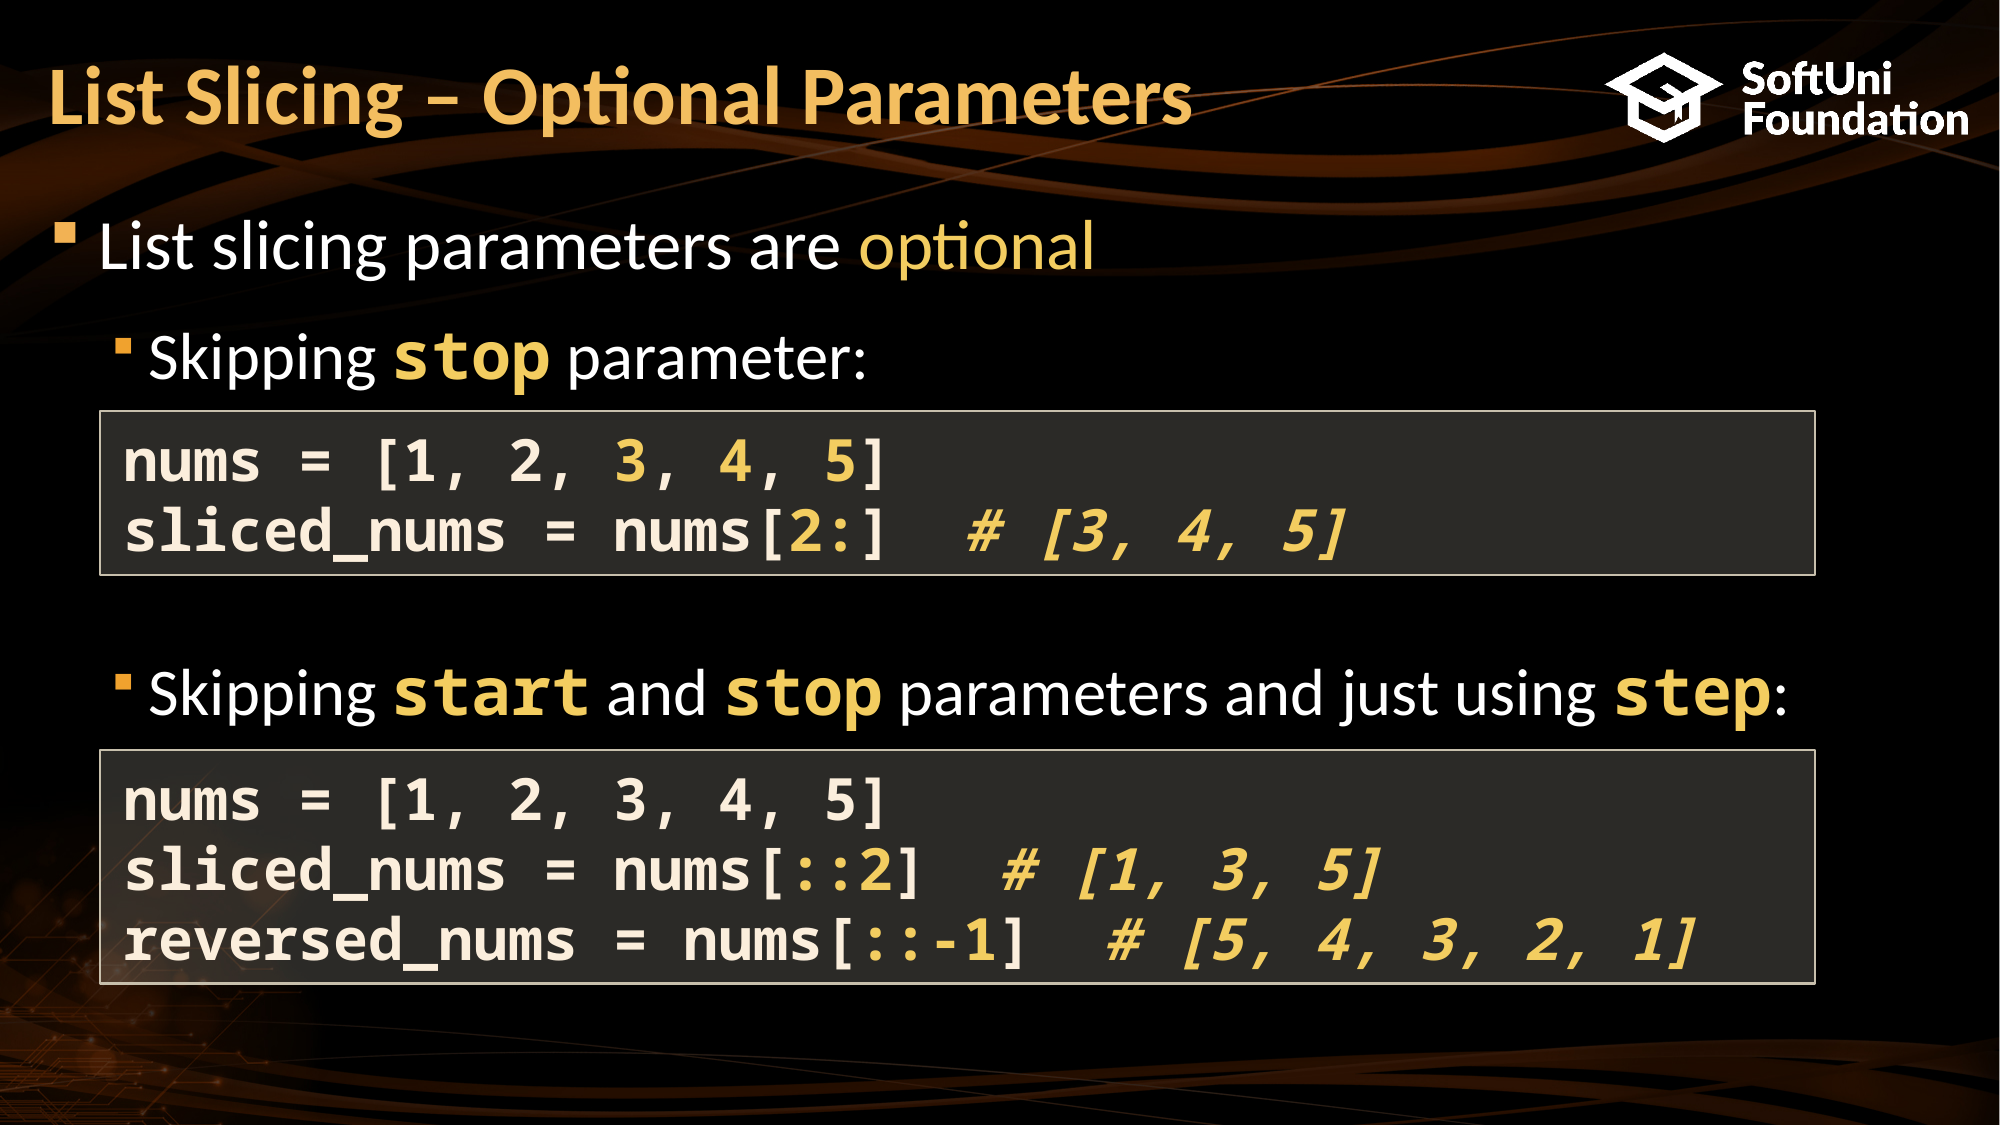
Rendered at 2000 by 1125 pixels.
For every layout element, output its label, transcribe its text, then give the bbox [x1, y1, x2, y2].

list List slicing parameters are optional Skipping stop parameter: Skipping start and stop parameters and just using step: [31, 188, 1968, 1103]
text_box nums = [1, 2, 3, 4, 5] sliced_nums = nums[2:] # [3, 4, 5] [99, 411, 1816, 575]
title List Slicing – Optional Parameters [30, 6, 1602, 189]
text_box nums = [1, 2, 3, 4, 5] sliced_nums = nums[::2] # [1, 3, 5] reversed_nums = nums[::-1] # [5, 4, 3, 2, 1] [99, 750, 1816, 984]
picture [0, 0, 2000, 1125]
